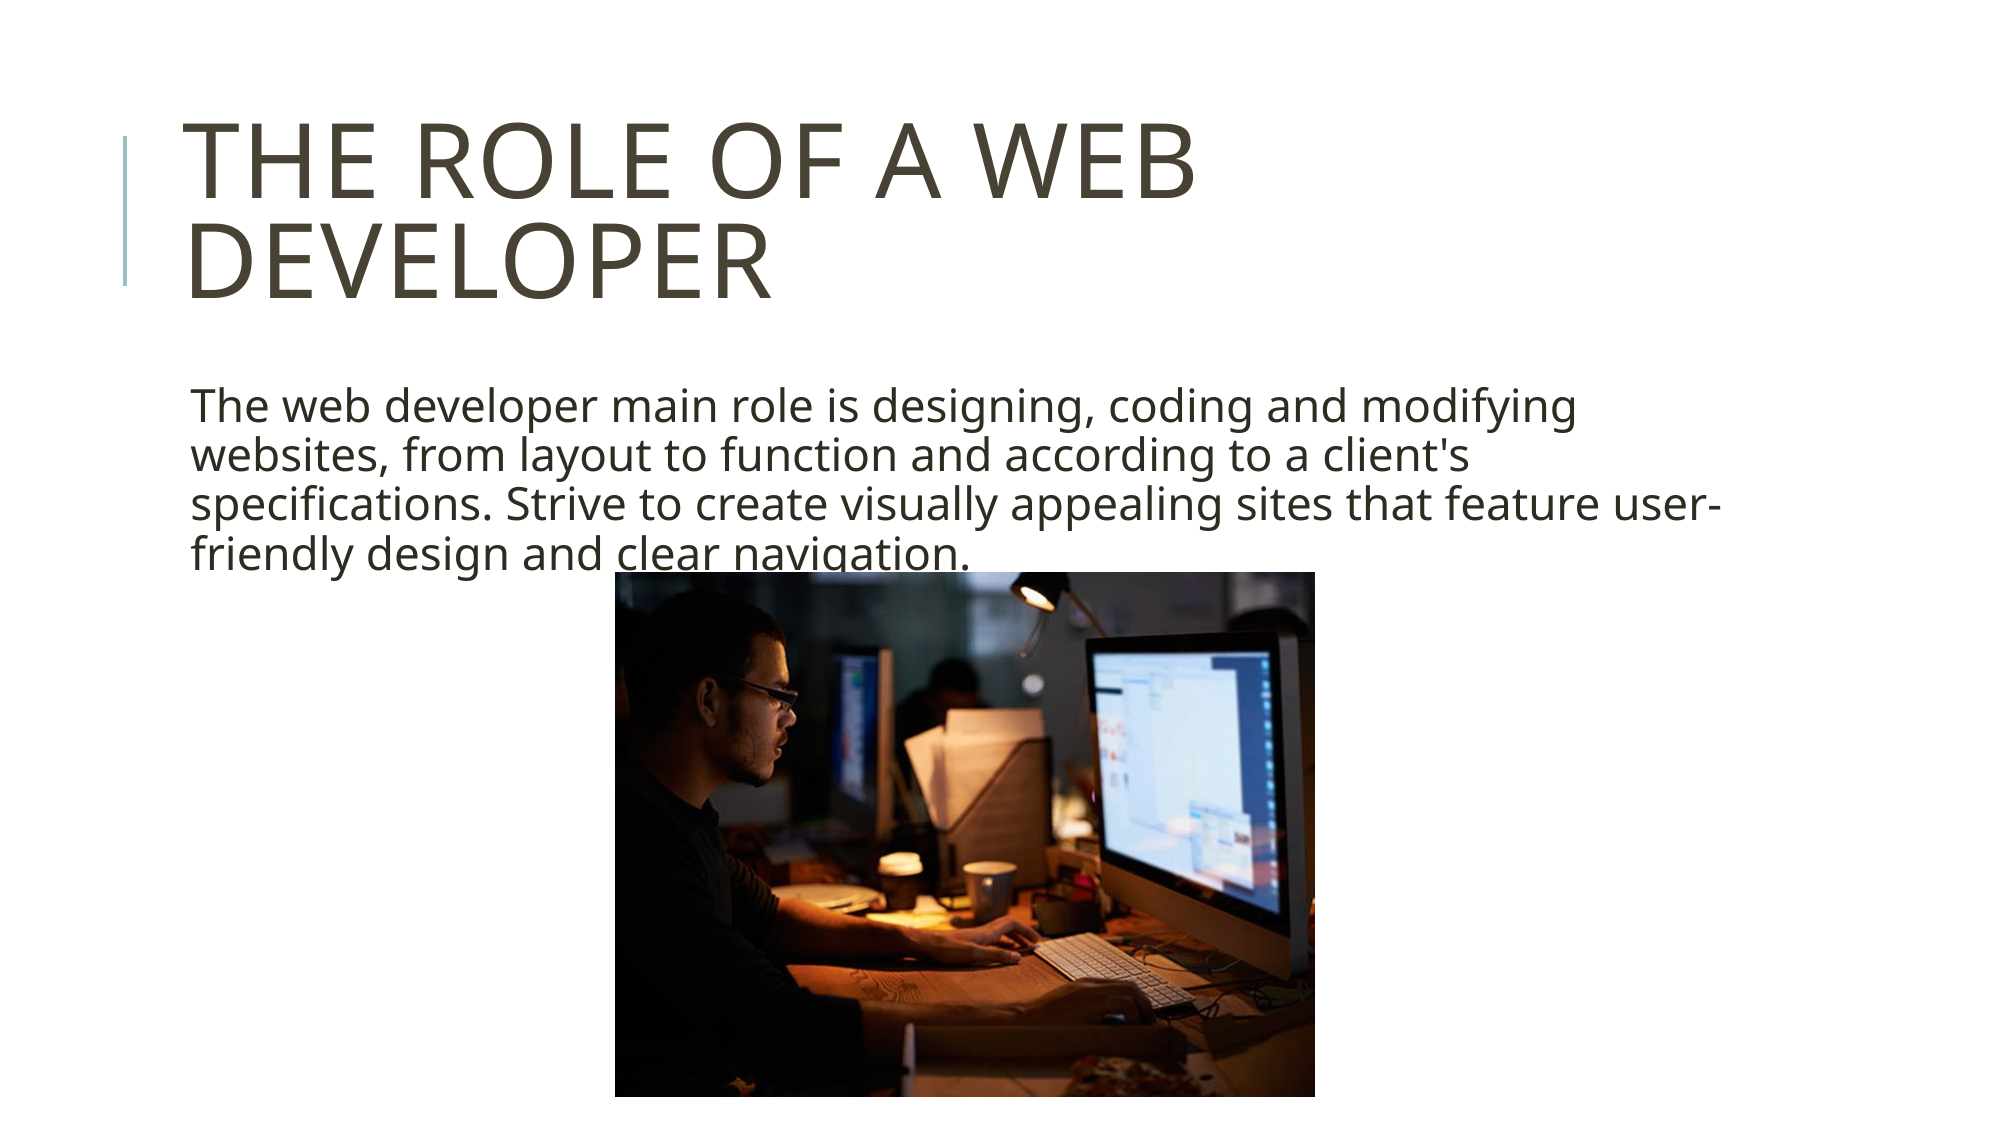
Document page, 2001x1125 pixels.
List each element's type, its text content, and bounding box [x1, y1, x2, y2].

title The role of a web developer [168, 96, 1763, 342]
list The web developer main role is designing, coding and modifying websites, from layout to function and according to a client's specifications. Strive to create visually appealing sites that feature user-friendly design and clear navigation. [168, 375, 1763, 1035]
picture [615, 571, 1316, 1097]
